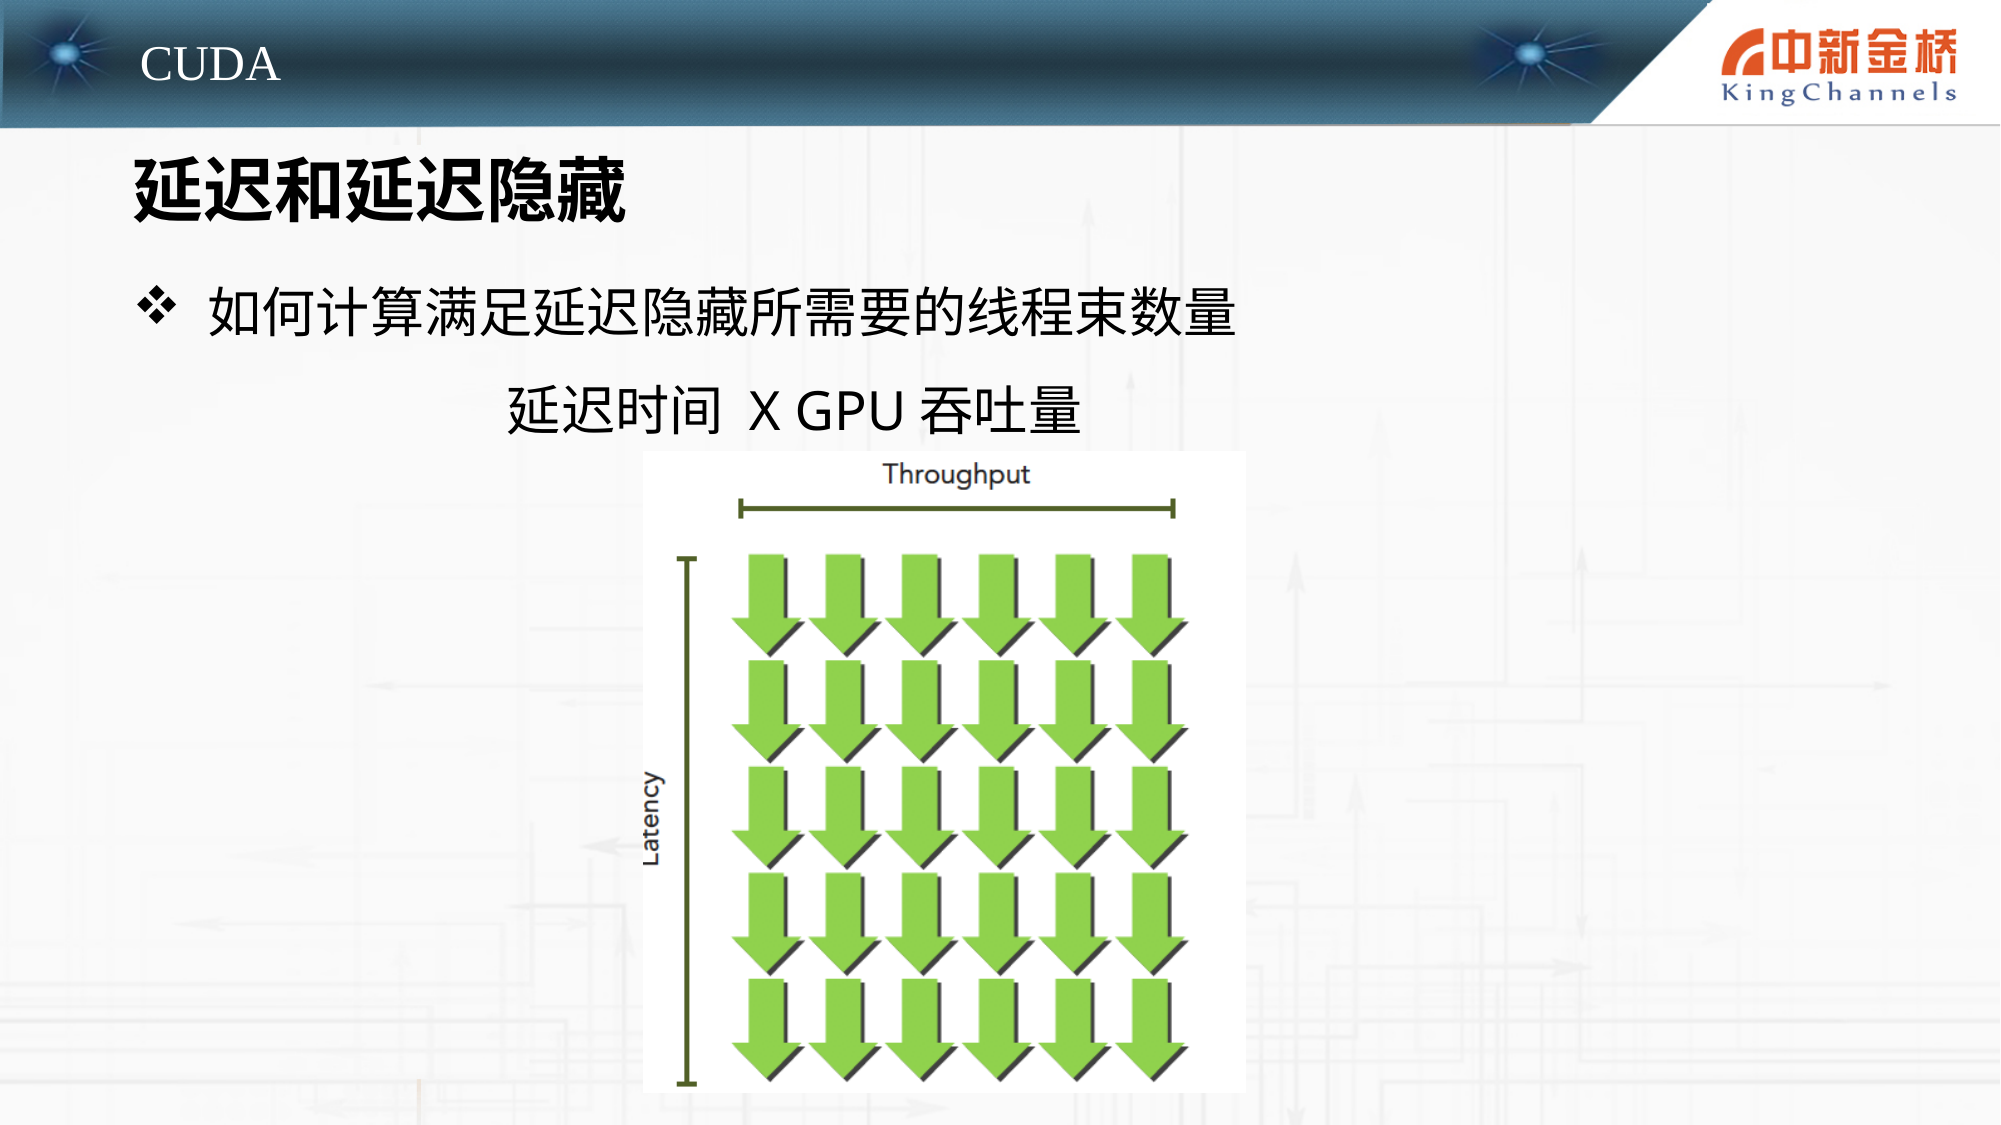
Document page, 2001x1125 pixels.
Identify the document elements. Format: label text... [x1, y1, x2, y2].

text_box 如何计算满足延迟隐藏所需要的线程束数量 延迟时间 X GPU吞吐量 [117, 238, 1968, 449]
picture [0, 0, 2001, 1125]
text_box 延迟和延迟隐藏 [117, 138, 1898, 238]
